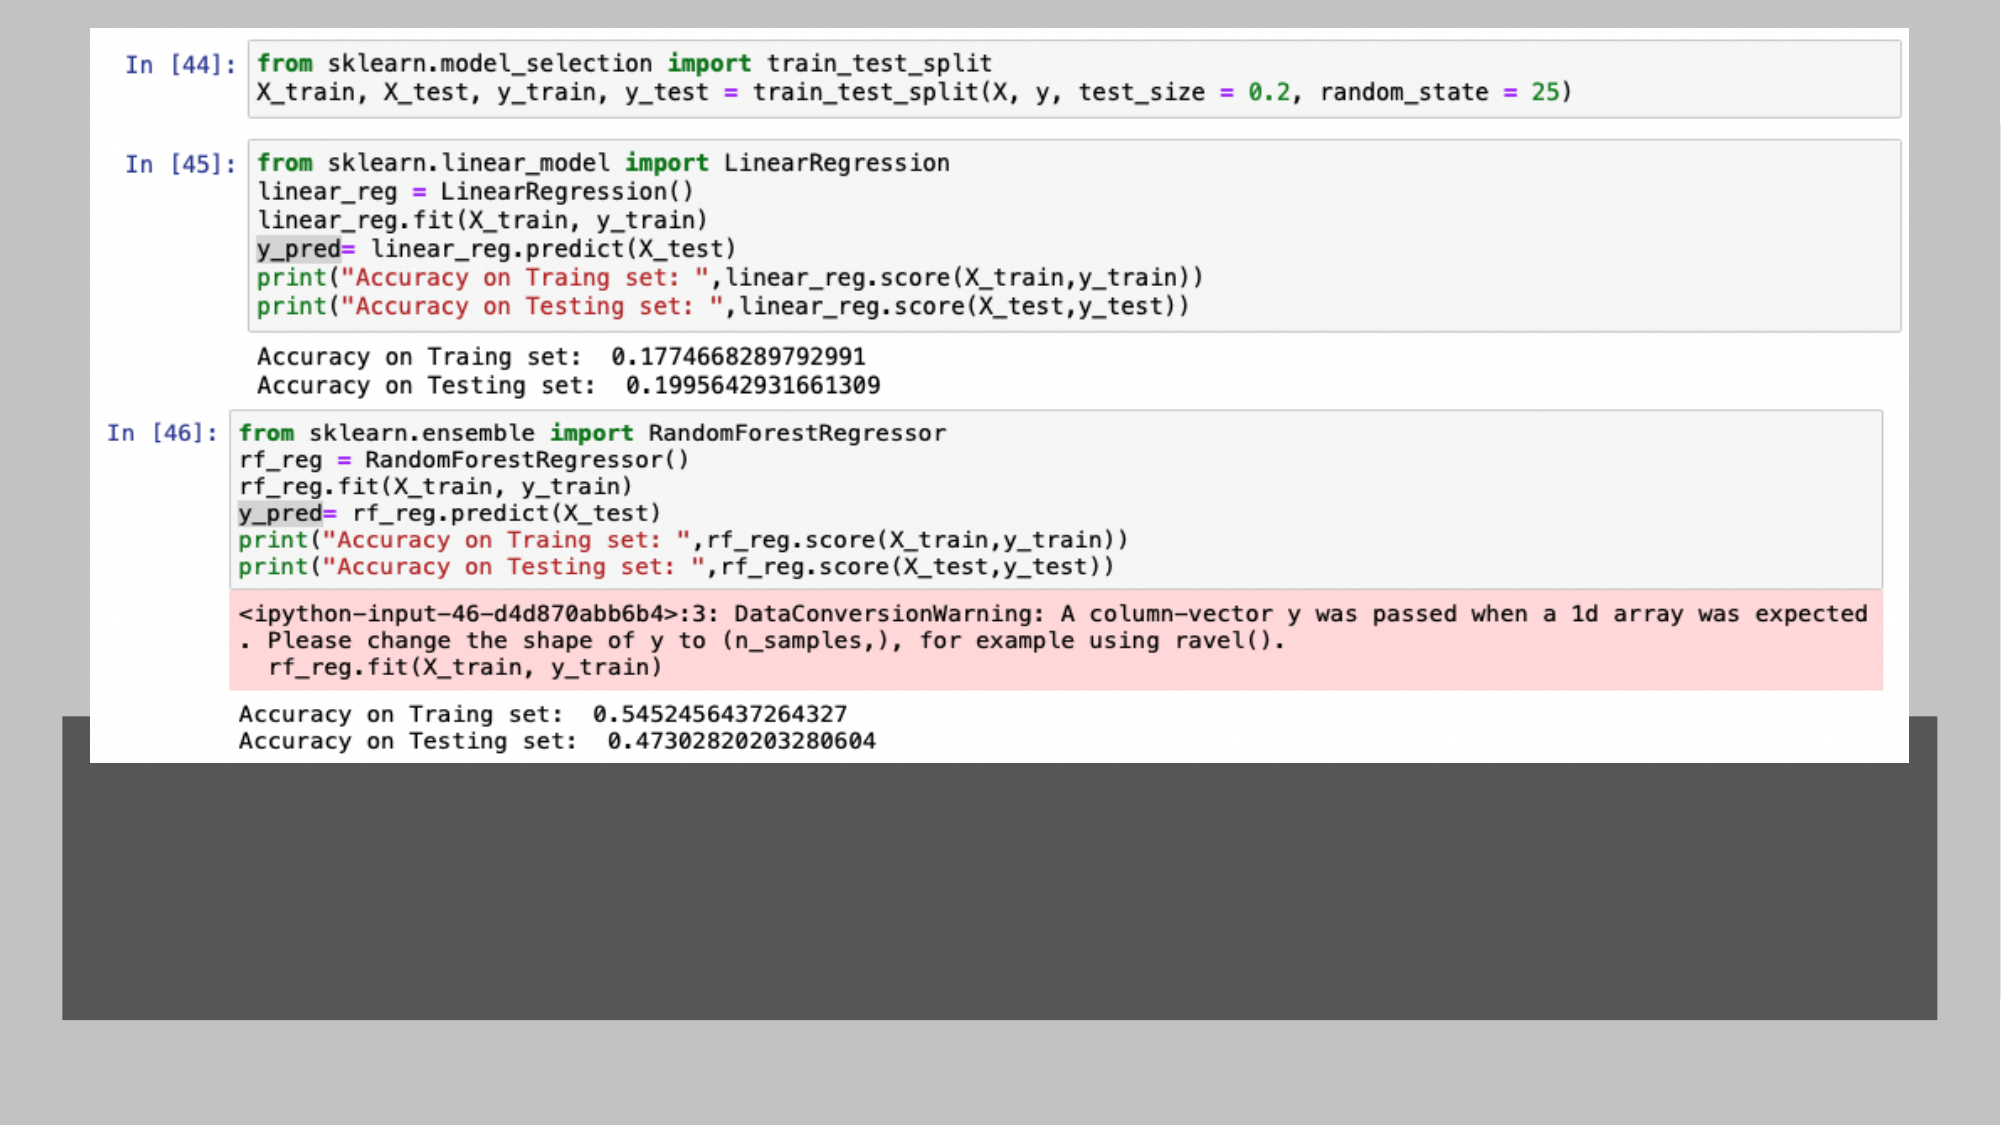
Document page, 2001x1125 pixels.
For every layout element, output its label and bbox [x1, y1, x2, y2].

picture [90, 408, 1909, 764]
text_box [62, 716, 1938, 1021]
text_box [0, 0, 2000, 1125]
list [90, 28, 1909, 408]
